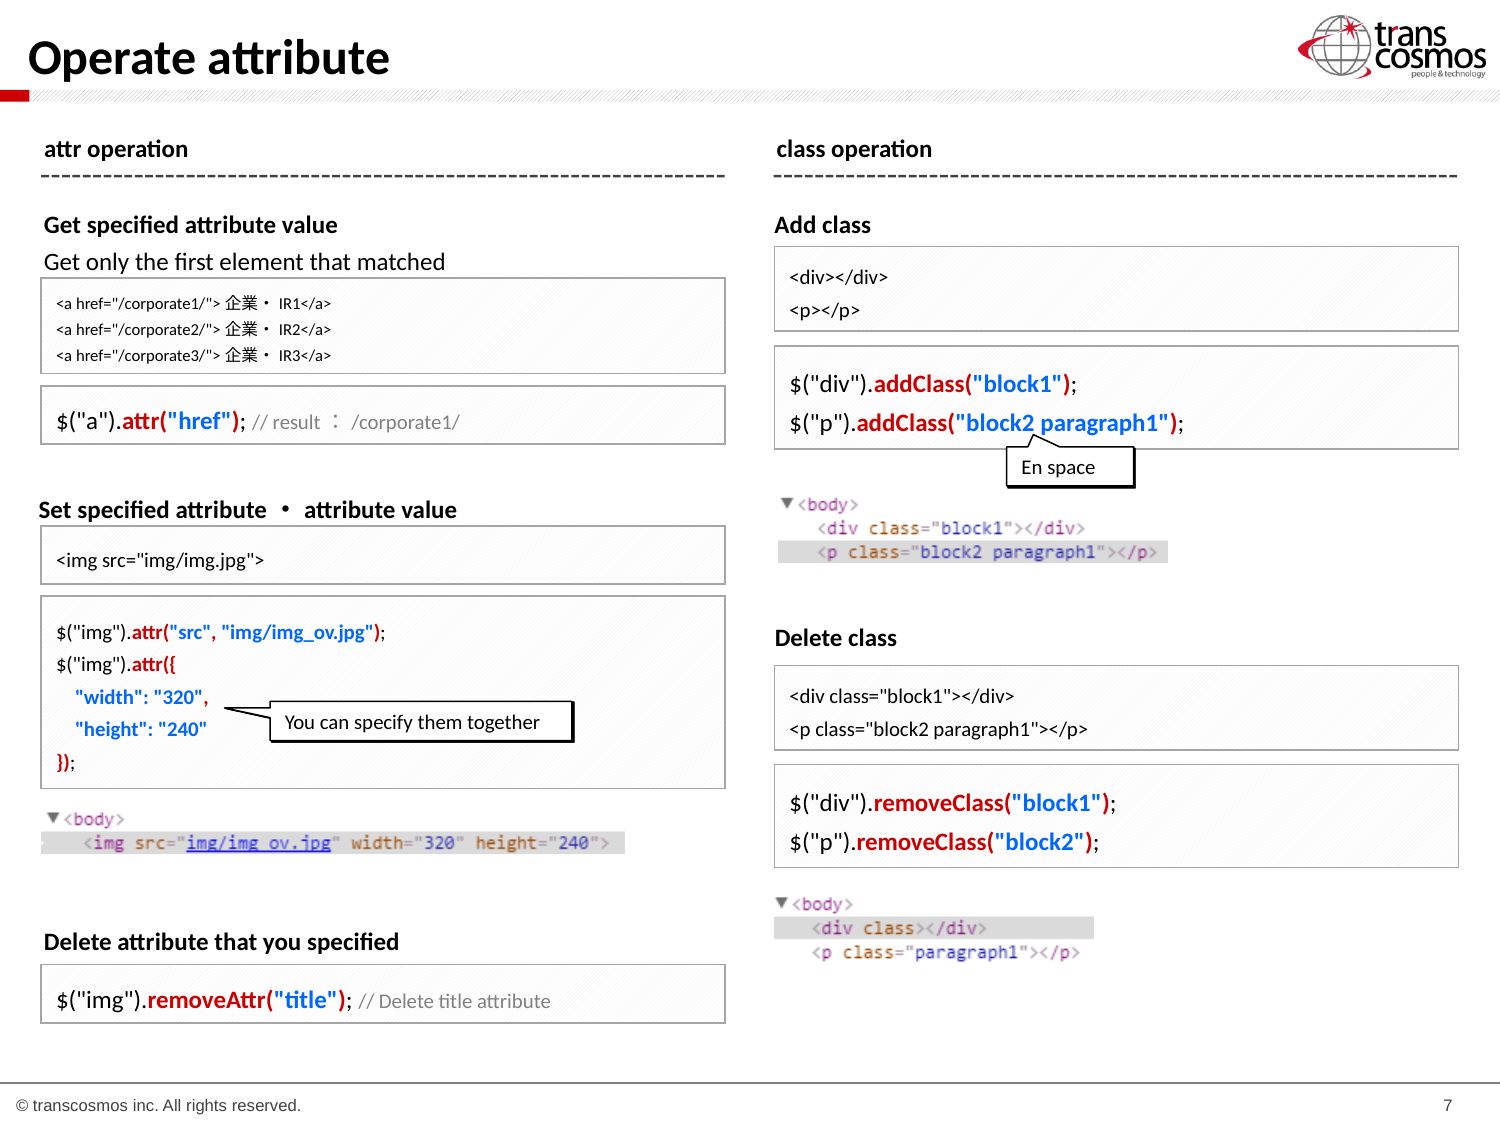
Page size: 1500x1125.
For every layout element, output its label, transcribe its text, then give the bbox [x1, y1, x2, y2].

text_box <a href="/corporate1/">企業・IR1</a> <a href="/corporate2/">企業・IR2</a> <a href="/corporate3/">企業・IR3</a> [41, 277, 726, 374]
text_box $("div").removeClass("block1"); $("p").removeClass("block2"); [774, 764, 1459, 868]
text_box <div class="block1"></div> <p class="block2 paragraph1"></p> [774, 665, 1459, 751]
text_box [40, 479, 726, 854]
text_box Delete class [774, 608, 913, 659]
picture [1298, 14, 1486, 79]
picture [774, 896, 1094, 965]
text_box <div></div> <p></p> [774, 246, 1459, 332]
text_box Get specified attribute value Get only the first element that matched [43, 228, 462, 277]
title Operate attribute [17, 26, 411, 90]
picture [778, 494, 1168, 563]
text_box $("div").addClass("block1"); $("p").addClass("block2 paragraph1"); [774, 345, 1459, 449]
text_box $("a").attr("href"); // result：/corporate1/ [41, 385, 726, 445]
text_box Add class [774, 228, 887, 246]
text_box En space [1004, 432, 1136, 489]
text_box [761, 125, 1471, 221]
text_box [40, 911, 726, 1024]
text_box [29, 125, 727, 221]
